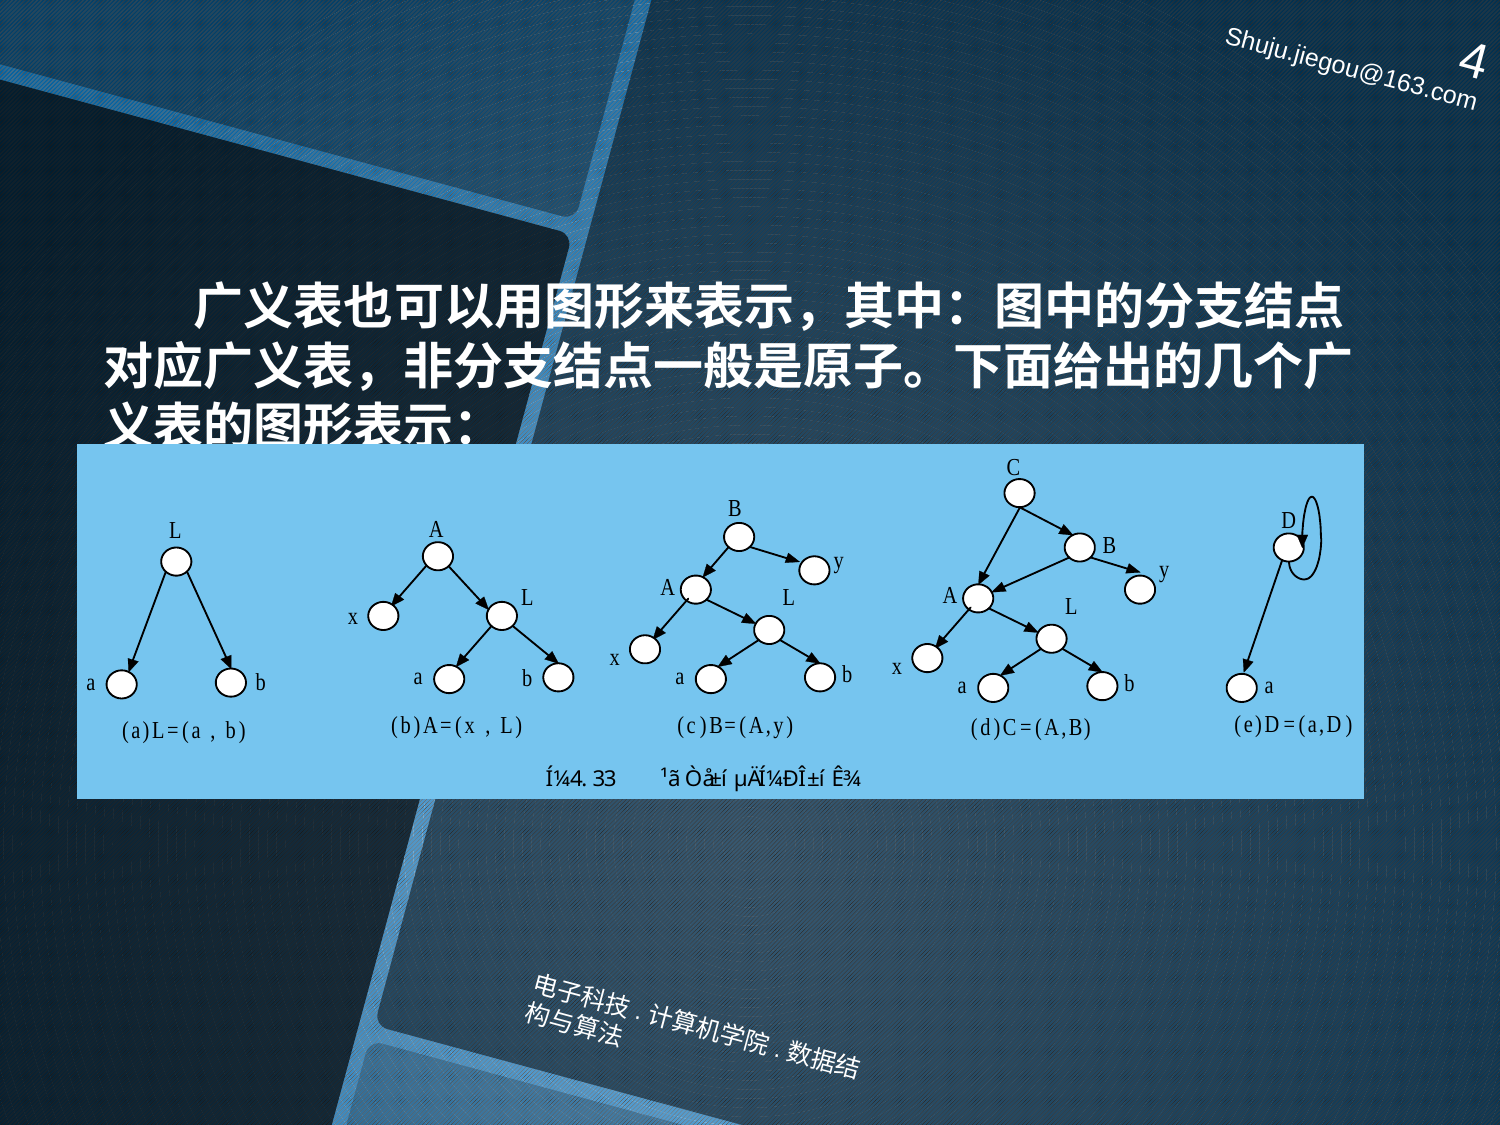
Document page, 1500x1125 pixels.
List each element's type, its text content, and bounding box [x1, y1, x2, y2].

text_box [76, 443, 1365, 800]
footer 电子科技.计算机学院.数据结构与算法 [508, 963, 903, 1123]
text_box 广义表也可以用图形来表示，其中：图中的分支结点对应广义表，非分支结点一般是原子。下面给出的几个广义表的图形表示： [88, 267, 1388, 462]
slide_number 4 [1144, 0, 1500, 94]
title $4.5 广义表 [2, 0, 1235, 140]
slide_number Shuju.jiegou@163.com [1201, 19, 1496, 134]
